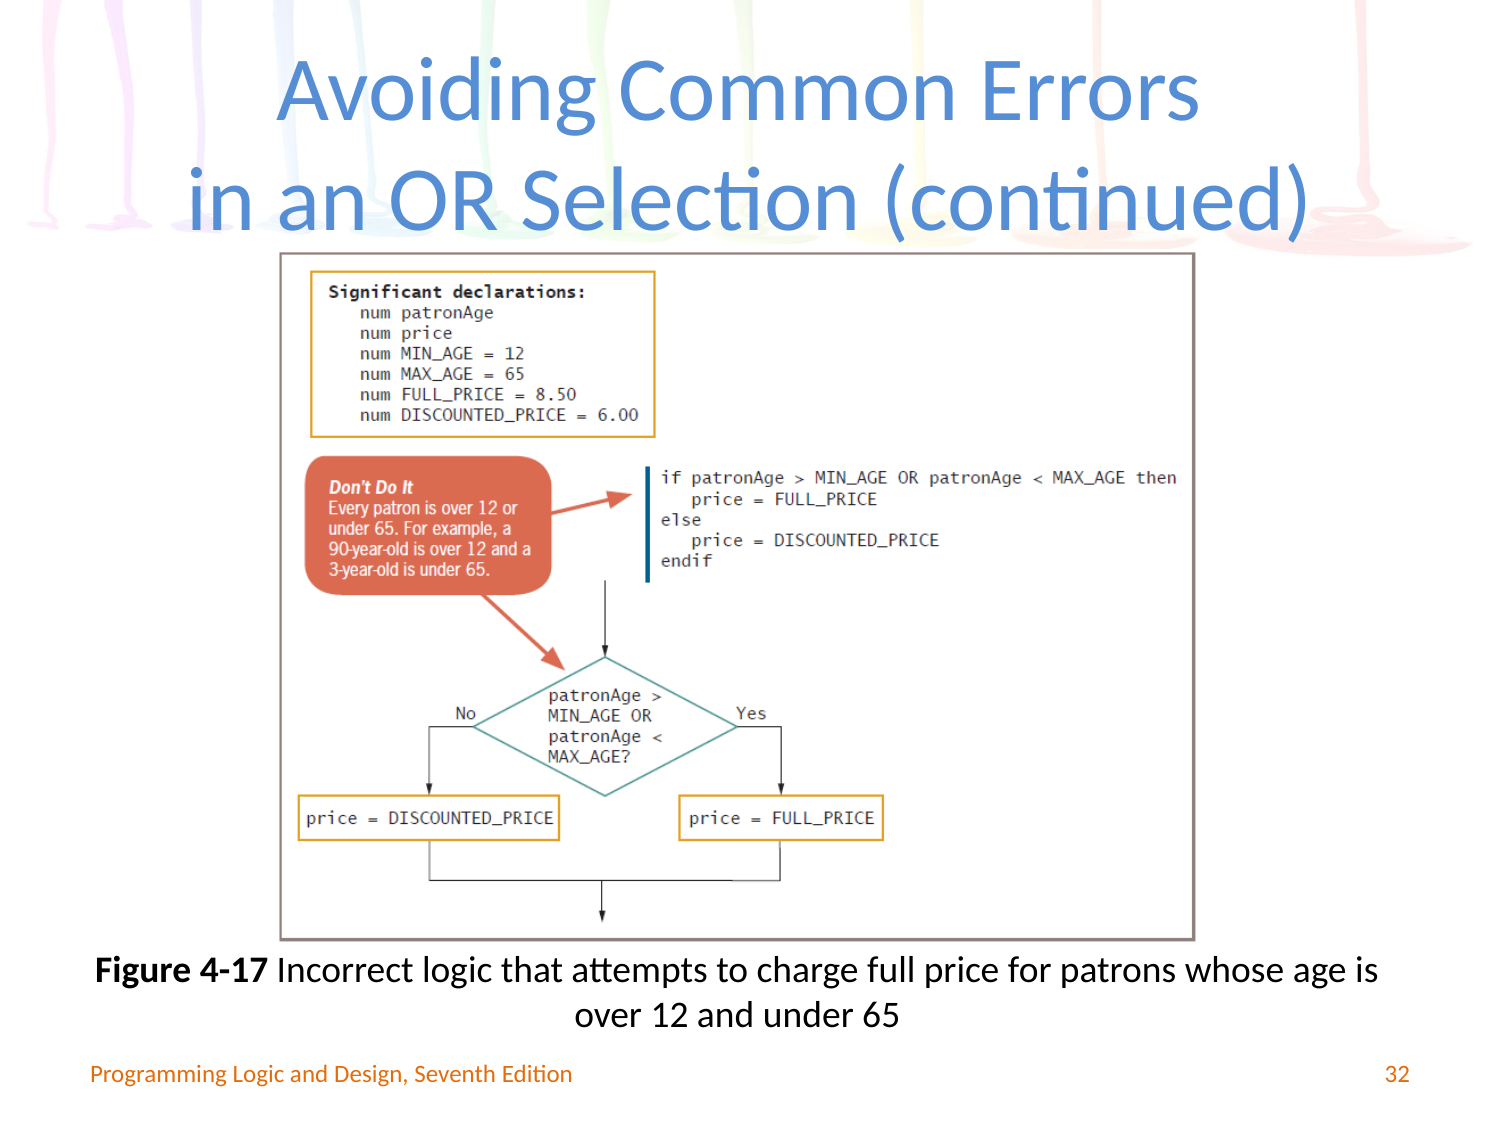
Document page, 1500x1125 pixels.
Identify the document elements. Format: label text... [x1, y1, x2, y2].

title Avoiding Common Errors in an OR Selection (continued) [74, 44, 1426, 233]
picture [0, 0, 1500, 946]
footer Programming Logic and Design, Seventh Edition [75, 1043, 988, 1103]
text_box Figure 4-17 Incorrect logic that attempts to charge full price for patrons whose age is over 12 and under 65 [50, 937, 1425, 1043]
slide_number 32 [1074, 1043, 1425, 1103]
